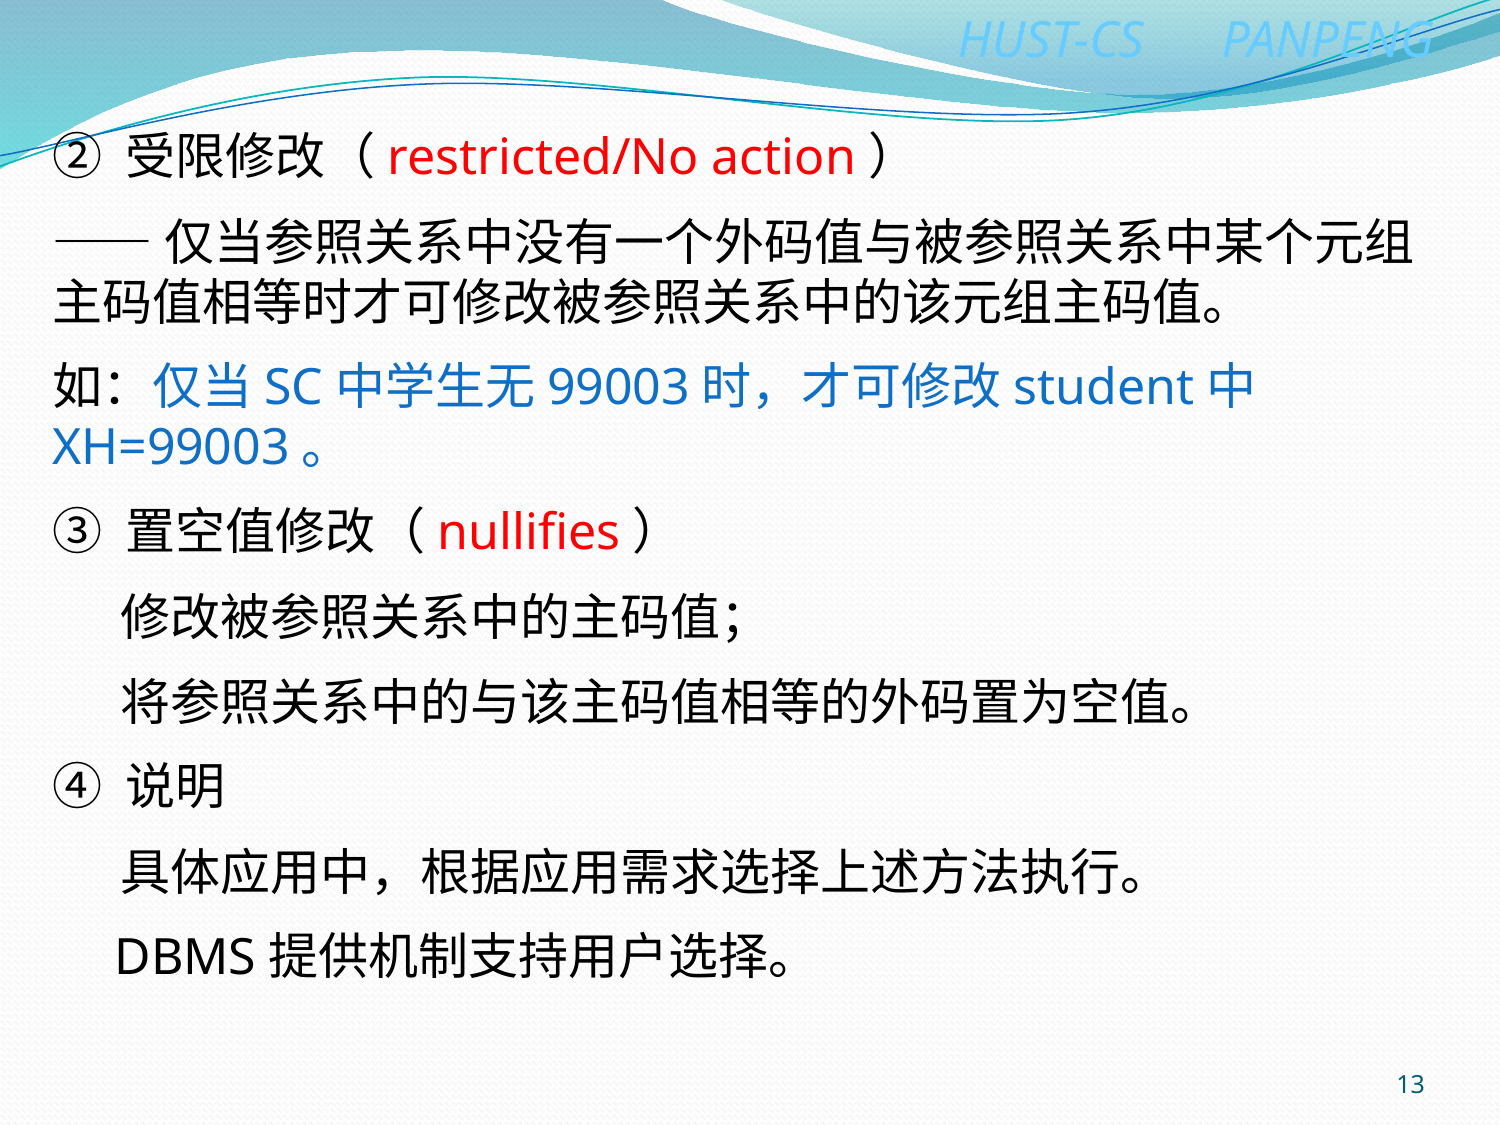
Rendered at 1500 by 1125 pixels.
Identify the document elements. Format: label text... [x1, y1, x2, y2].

slide_number 13 [1299, 1042, 1425, 1103]
text_box ② 受限修改（restricted/No action） ——仅当参照关系中没有一个外码值与被参照关系中某个元组主码值相等时才可修改被参照关系中的该元组主码值。 如：仅当SC中学生无99003时，才可修改student中XH=99003。 ③ 置空值修改（nullifies） 修改被参照关系中的主码值； 将参照关系中的与该主码值相等的外码置为空值。 ④ 说明 具体应用中，根据应用需求选择上述方法执行。 DBMS提供机制支持用户选择。 [37, 117, 1475, 993]
